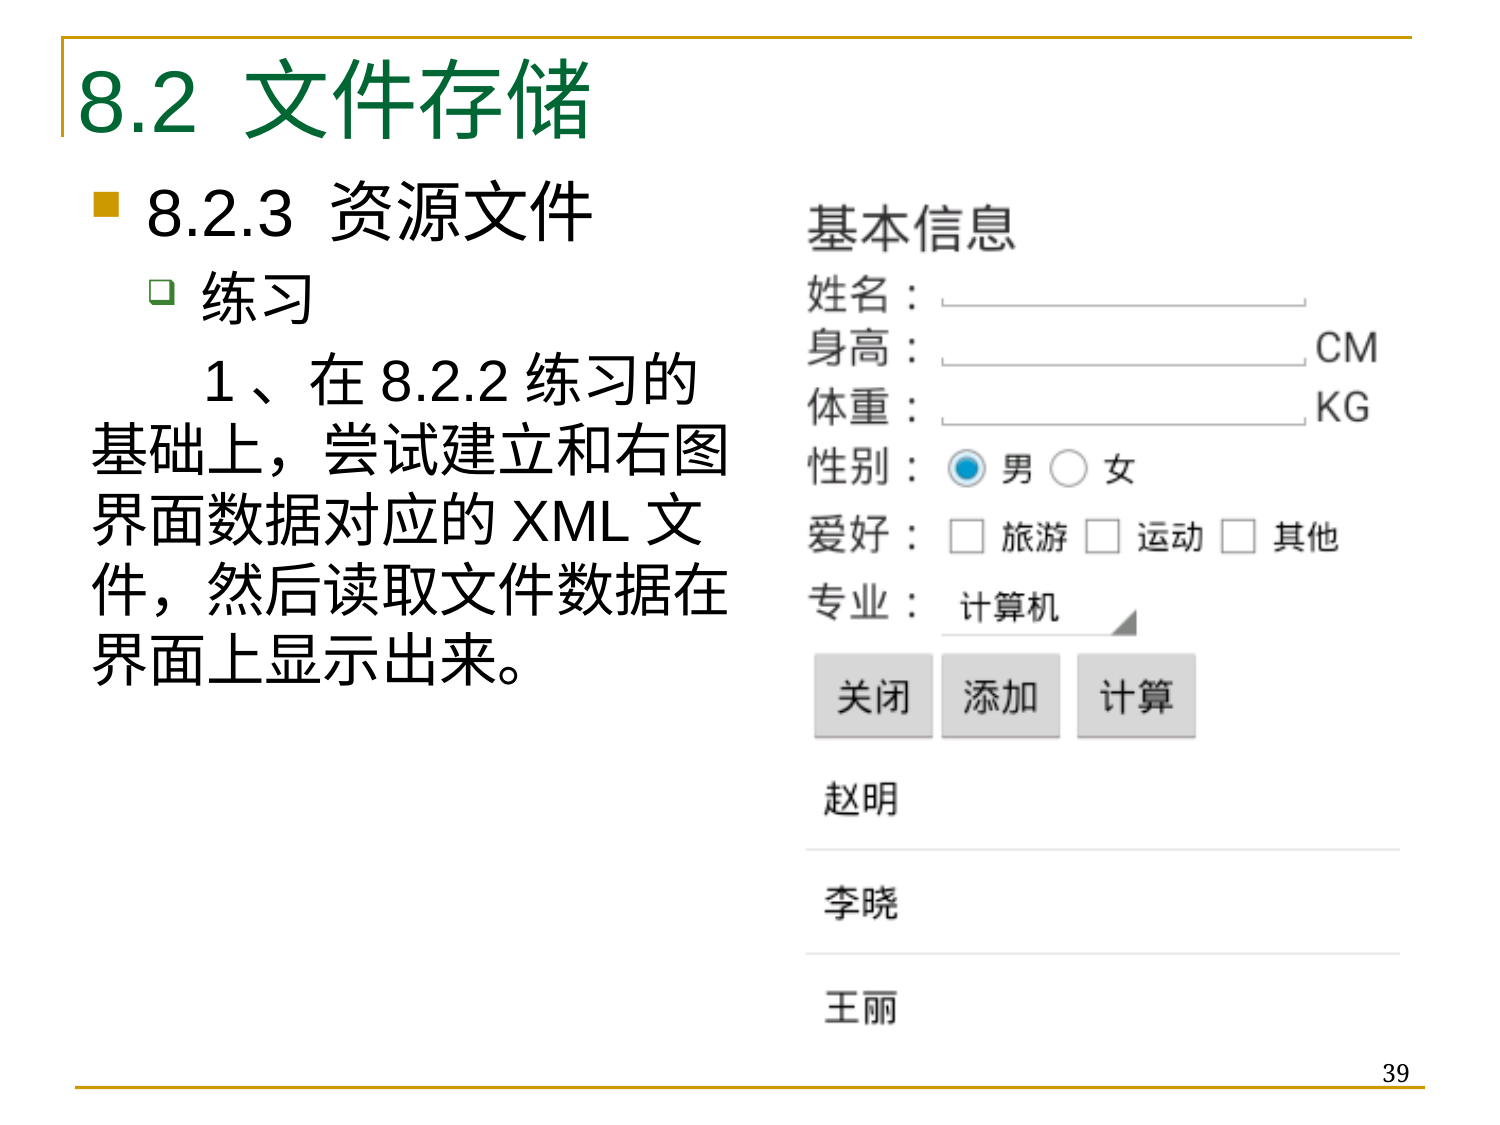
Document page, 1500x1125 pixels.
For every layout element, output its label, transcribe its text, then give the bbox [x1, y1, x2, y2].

list 8.2.3 资源文件 练习 1、在8.2.2练习的基础上，尝试建立和右图界面数据对应的XML文件，然后读取文件数据在界面上显示出来。 [75, 162, 750, 725]
slide_number 39 [1074, 1023, 1426, 1100]
picture [799, 199, 1401, 1053]
title 8.2 文件存储 [62, 37, 725, 150]
